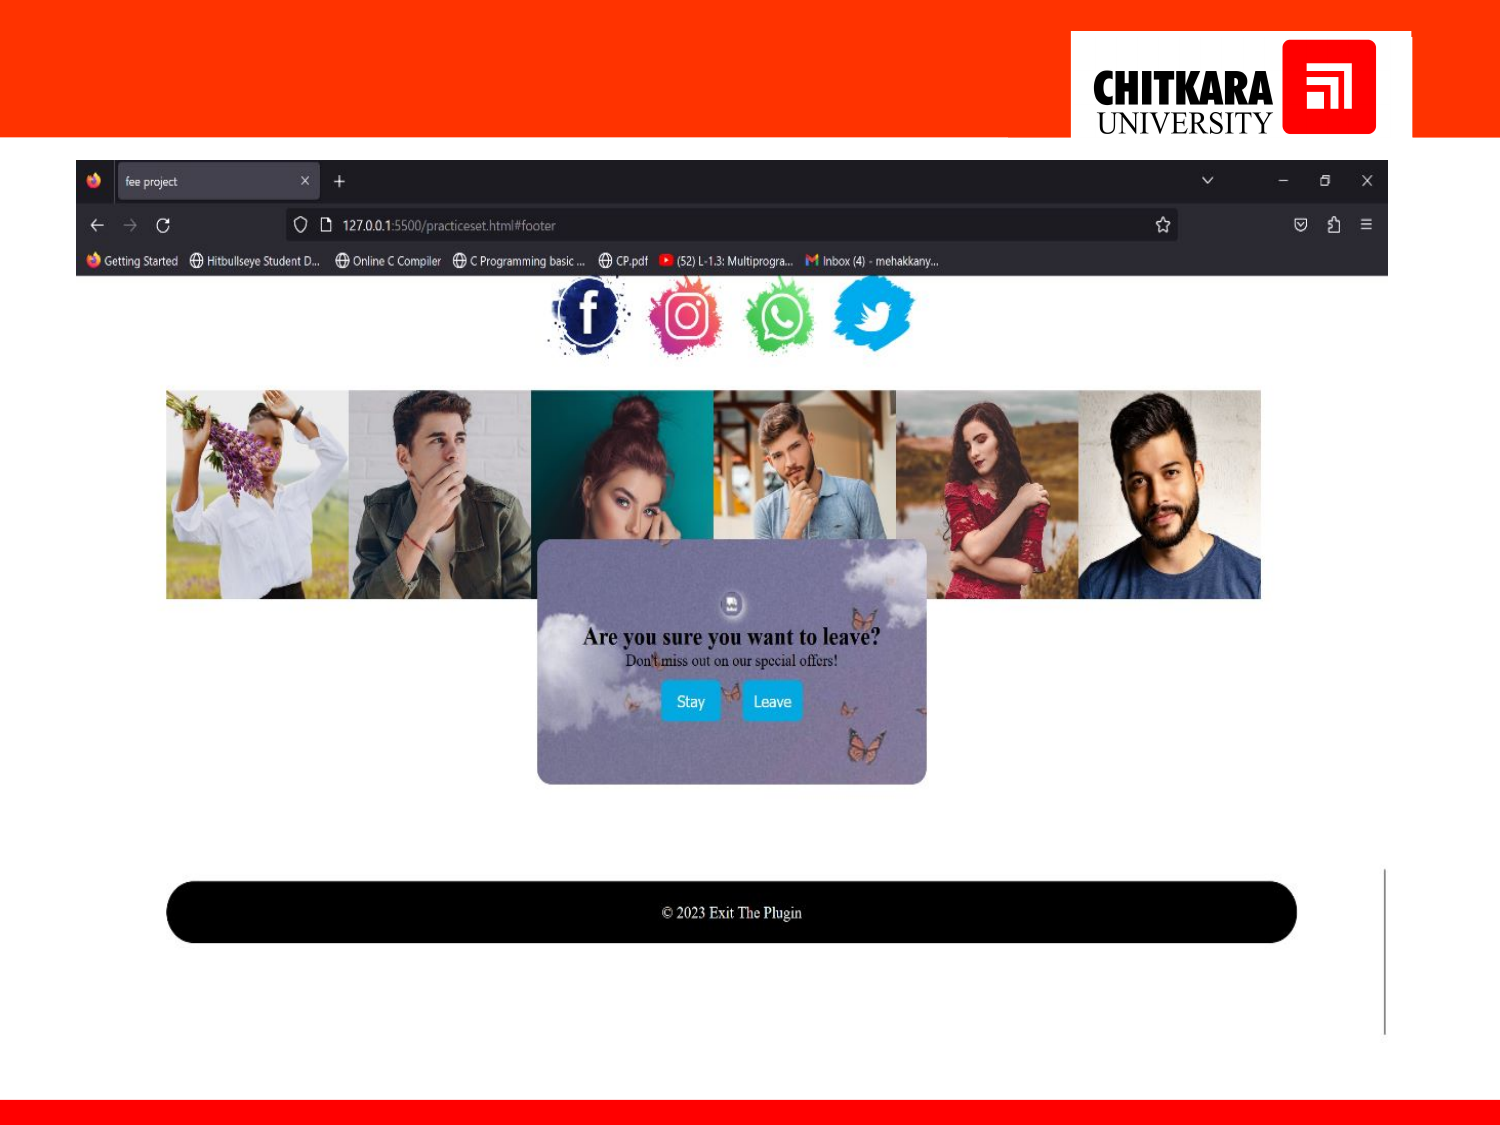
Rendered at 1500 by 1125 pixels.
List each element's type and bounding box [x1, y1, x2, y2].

picture [76, 160, 1389, 1043]
picture [1074, 37, 1391, 138]
